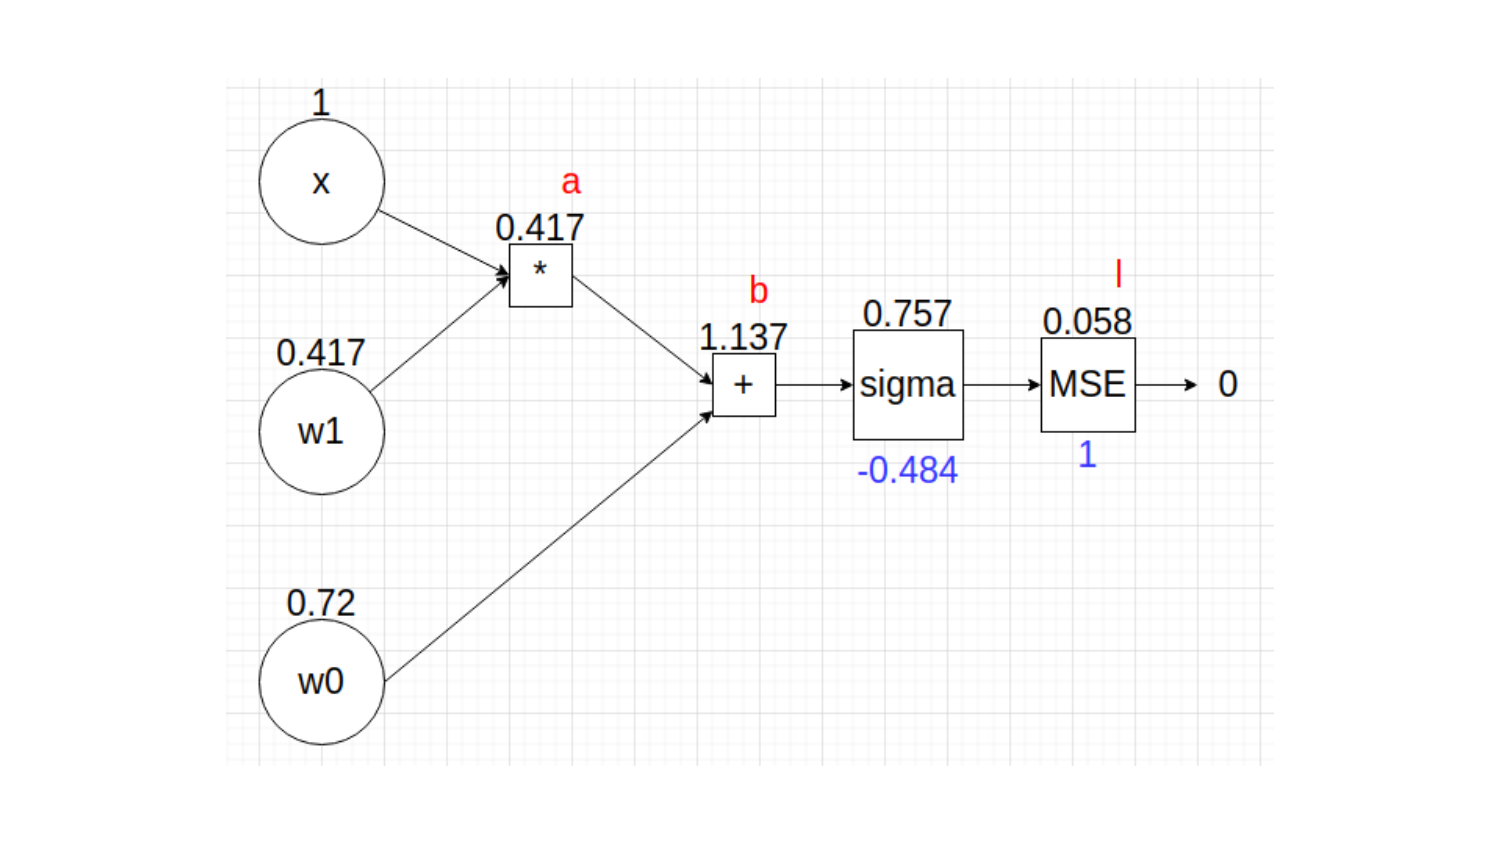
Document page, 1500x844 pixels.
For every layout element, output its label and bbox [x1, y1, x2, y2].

picture [226, 77, 1274, 766]
